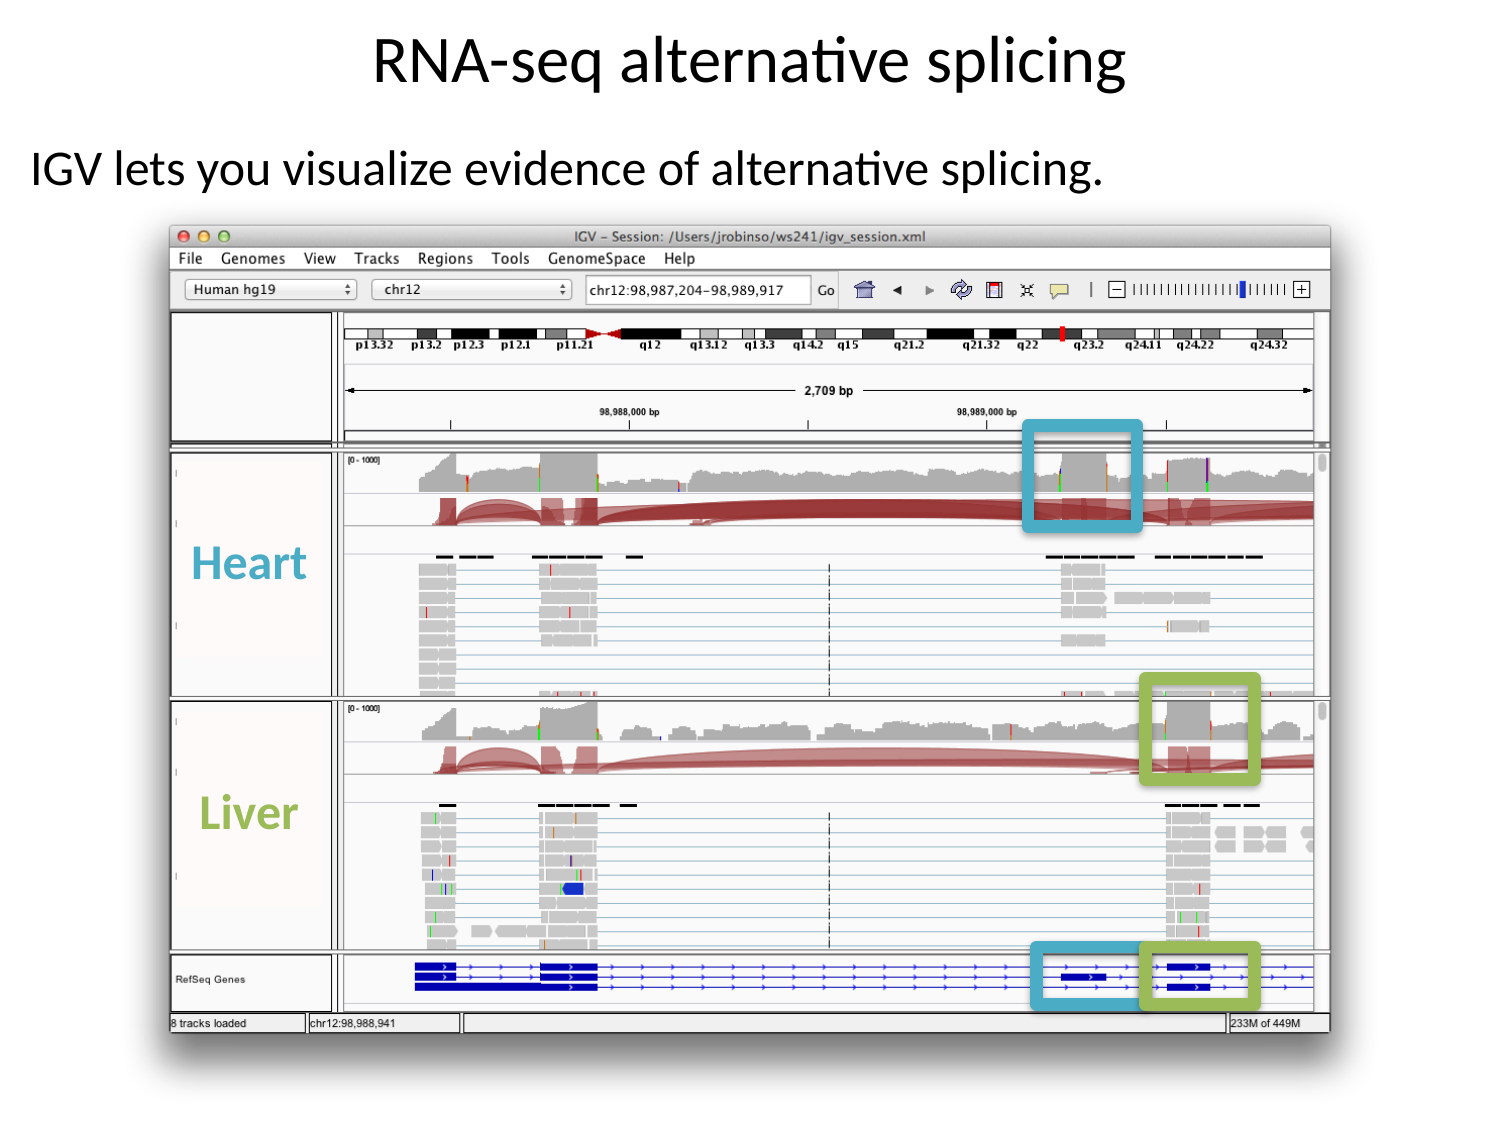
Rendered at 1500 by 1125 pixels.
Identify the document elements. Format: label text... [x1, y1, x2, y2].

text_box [112, 190, 1388, 1113]
text_box IGV lets you visualize evidence of alternative splicing. [0, 127, 1500, 203]
text_box RNA-seq alternative splicing [0, 0, 1500, 115]
